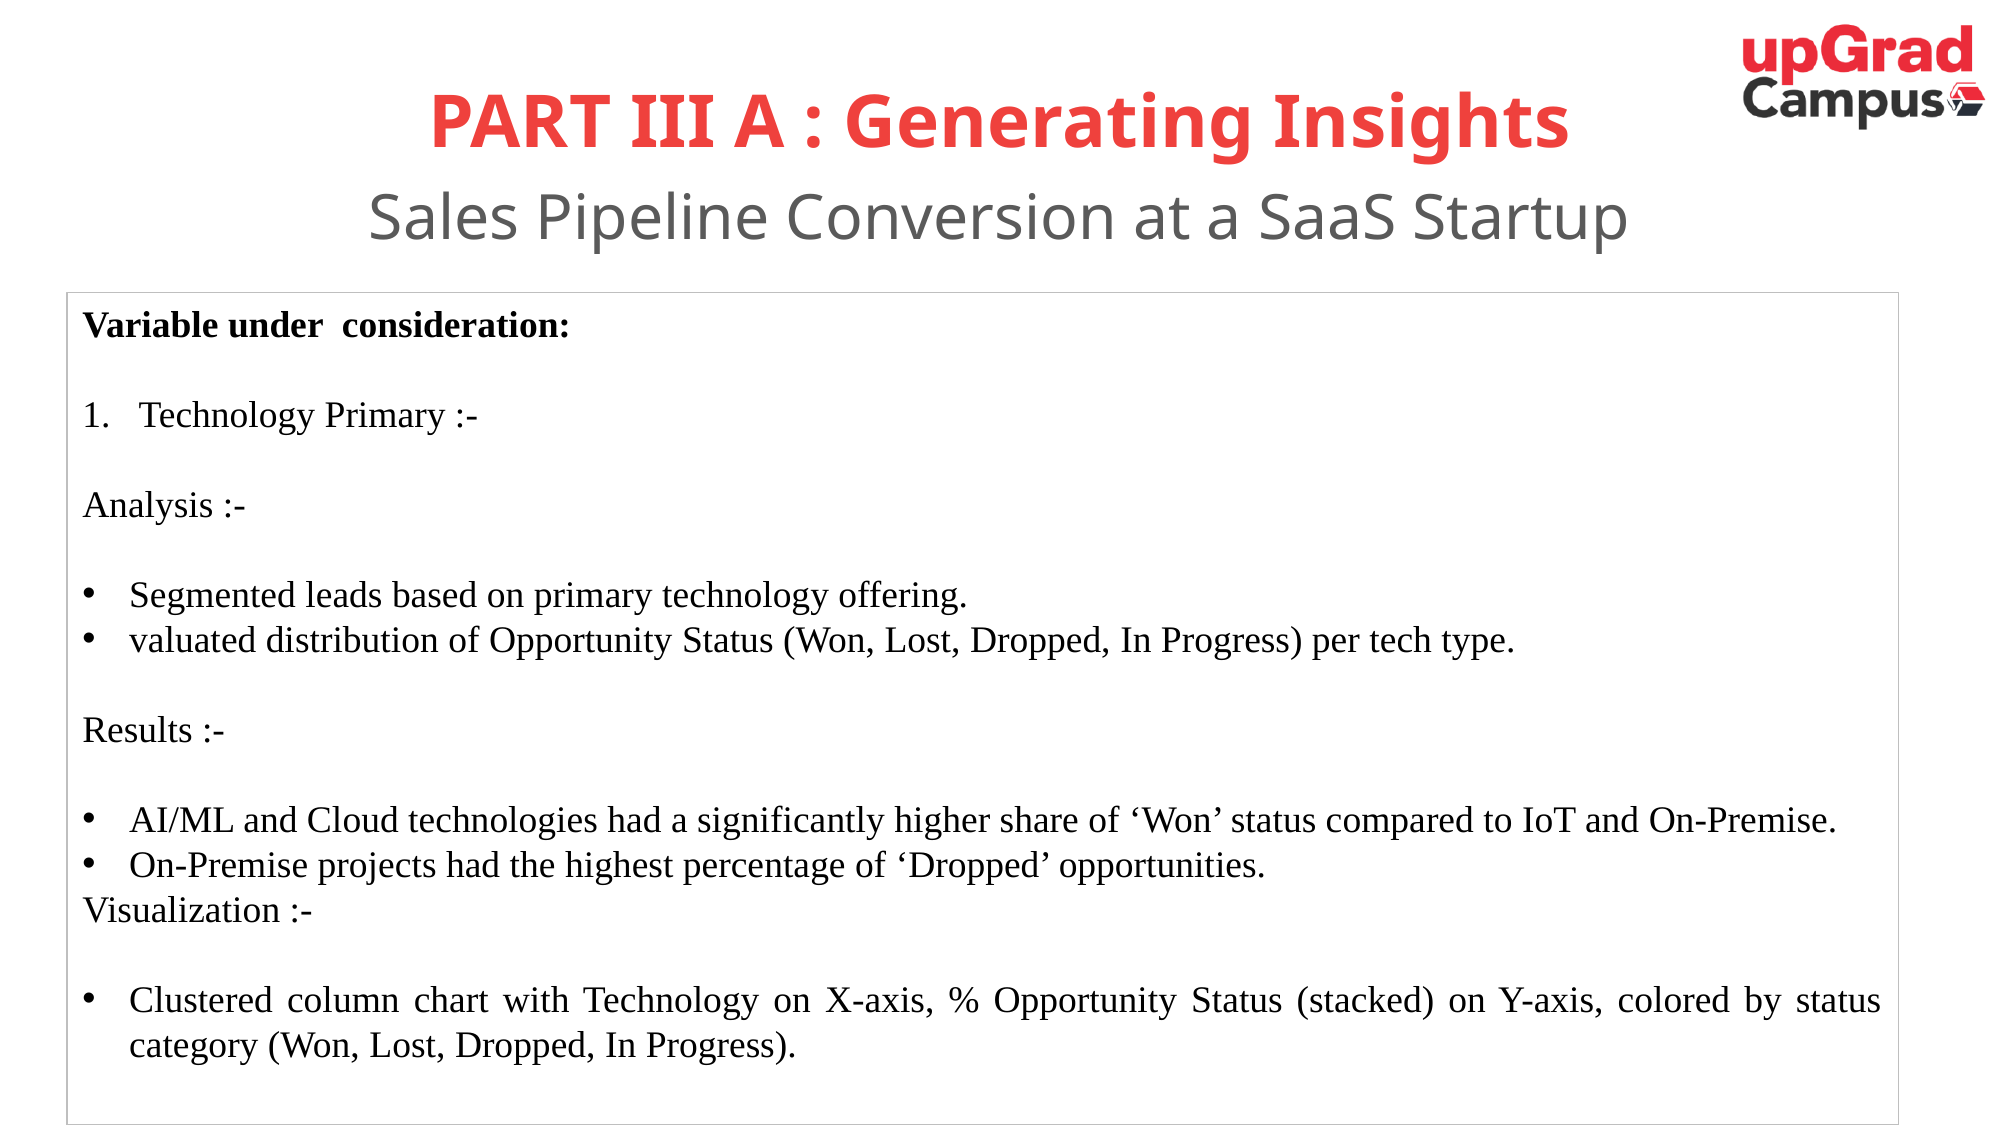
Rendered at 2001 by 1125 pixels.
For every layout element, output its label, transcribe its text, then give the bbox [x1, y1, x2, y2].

text_box Variable under consideration: Technology Primary :- Analysis :- Segmented leads based on primary technology offering. valuated distribution of Opportunity Status (Won, Lost, Dropped, In Progress) per tech type. Results :- AI/ML and Cloud technologies had a significantly higher share of ‘Won’ status compared to IoT and On-Premise. On-Premise projects had the highest percentage of ‘Dropped’ opportunities. Visualization :- Clustered column chart with Technology on X-axis, % Opportunity Status (stacked) on Y-axis, colored by status category (Won, Lost, Dropped, In Progress). [67, 292, 1899, 1125]
picture [1737, 14, 1988, 136]
title PART III A : Generating Insights Sales Pipeline Conversion at a SaaS Startup [137, 59, 1863, 278]
